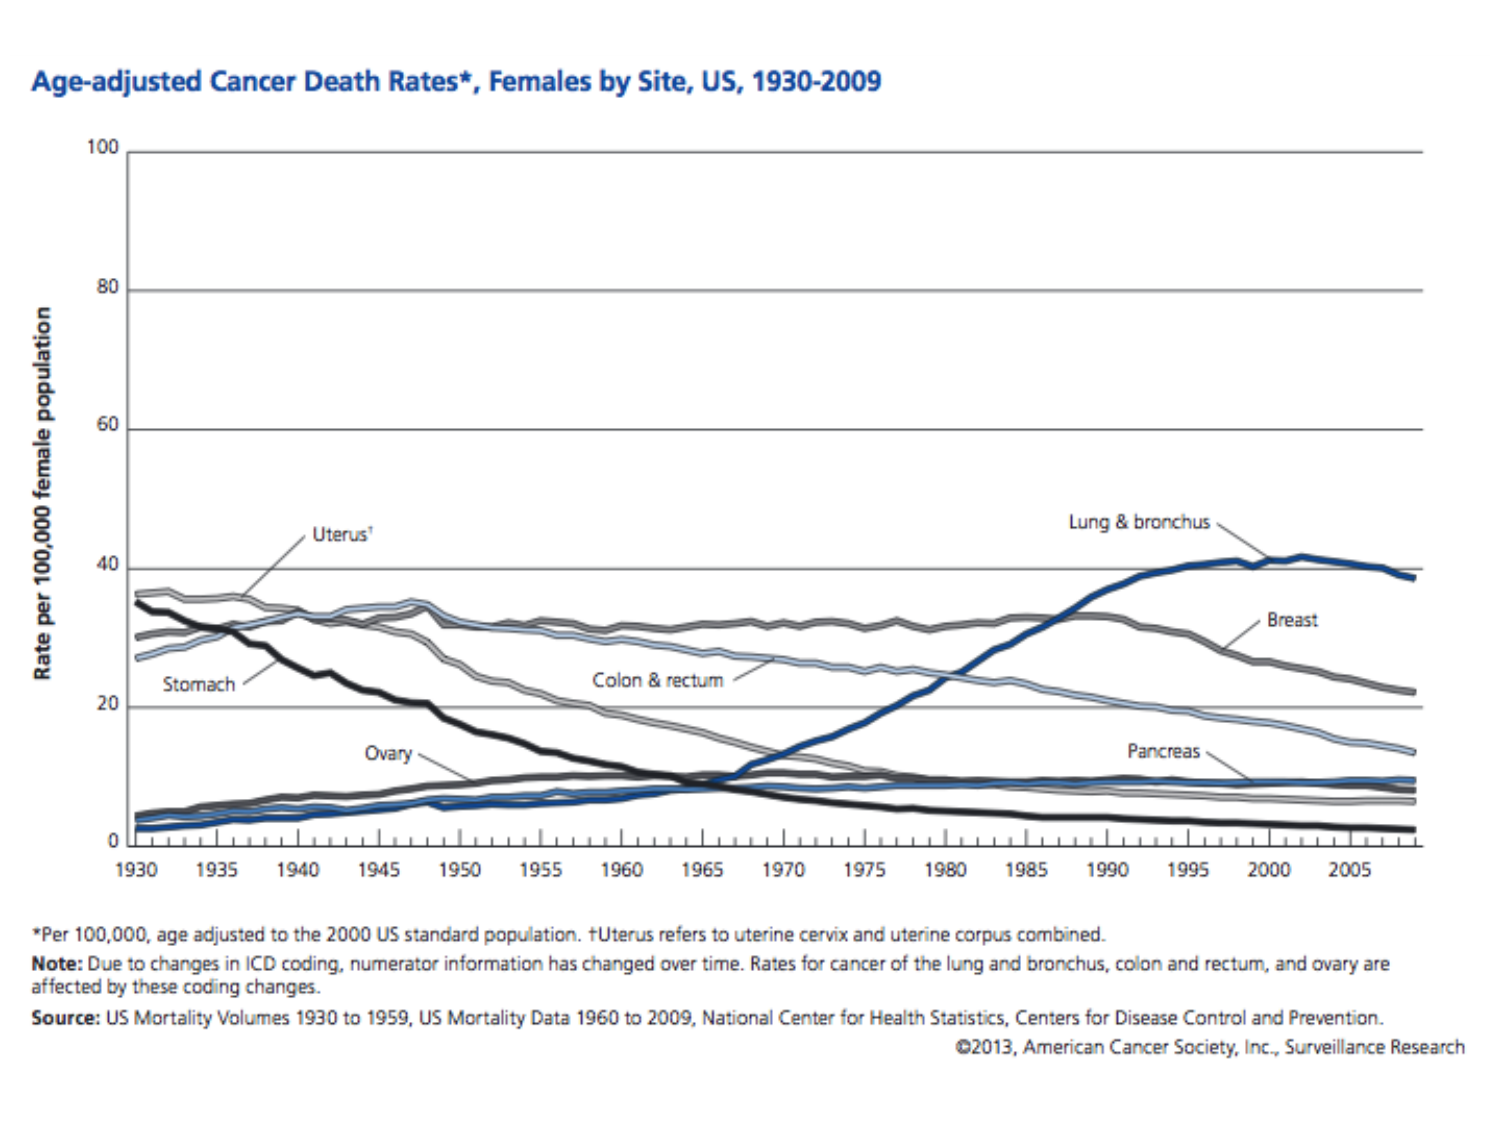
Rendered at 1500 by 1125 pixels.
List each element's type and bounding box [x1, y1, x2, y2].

picture [10, 53, 1490, 1071]
